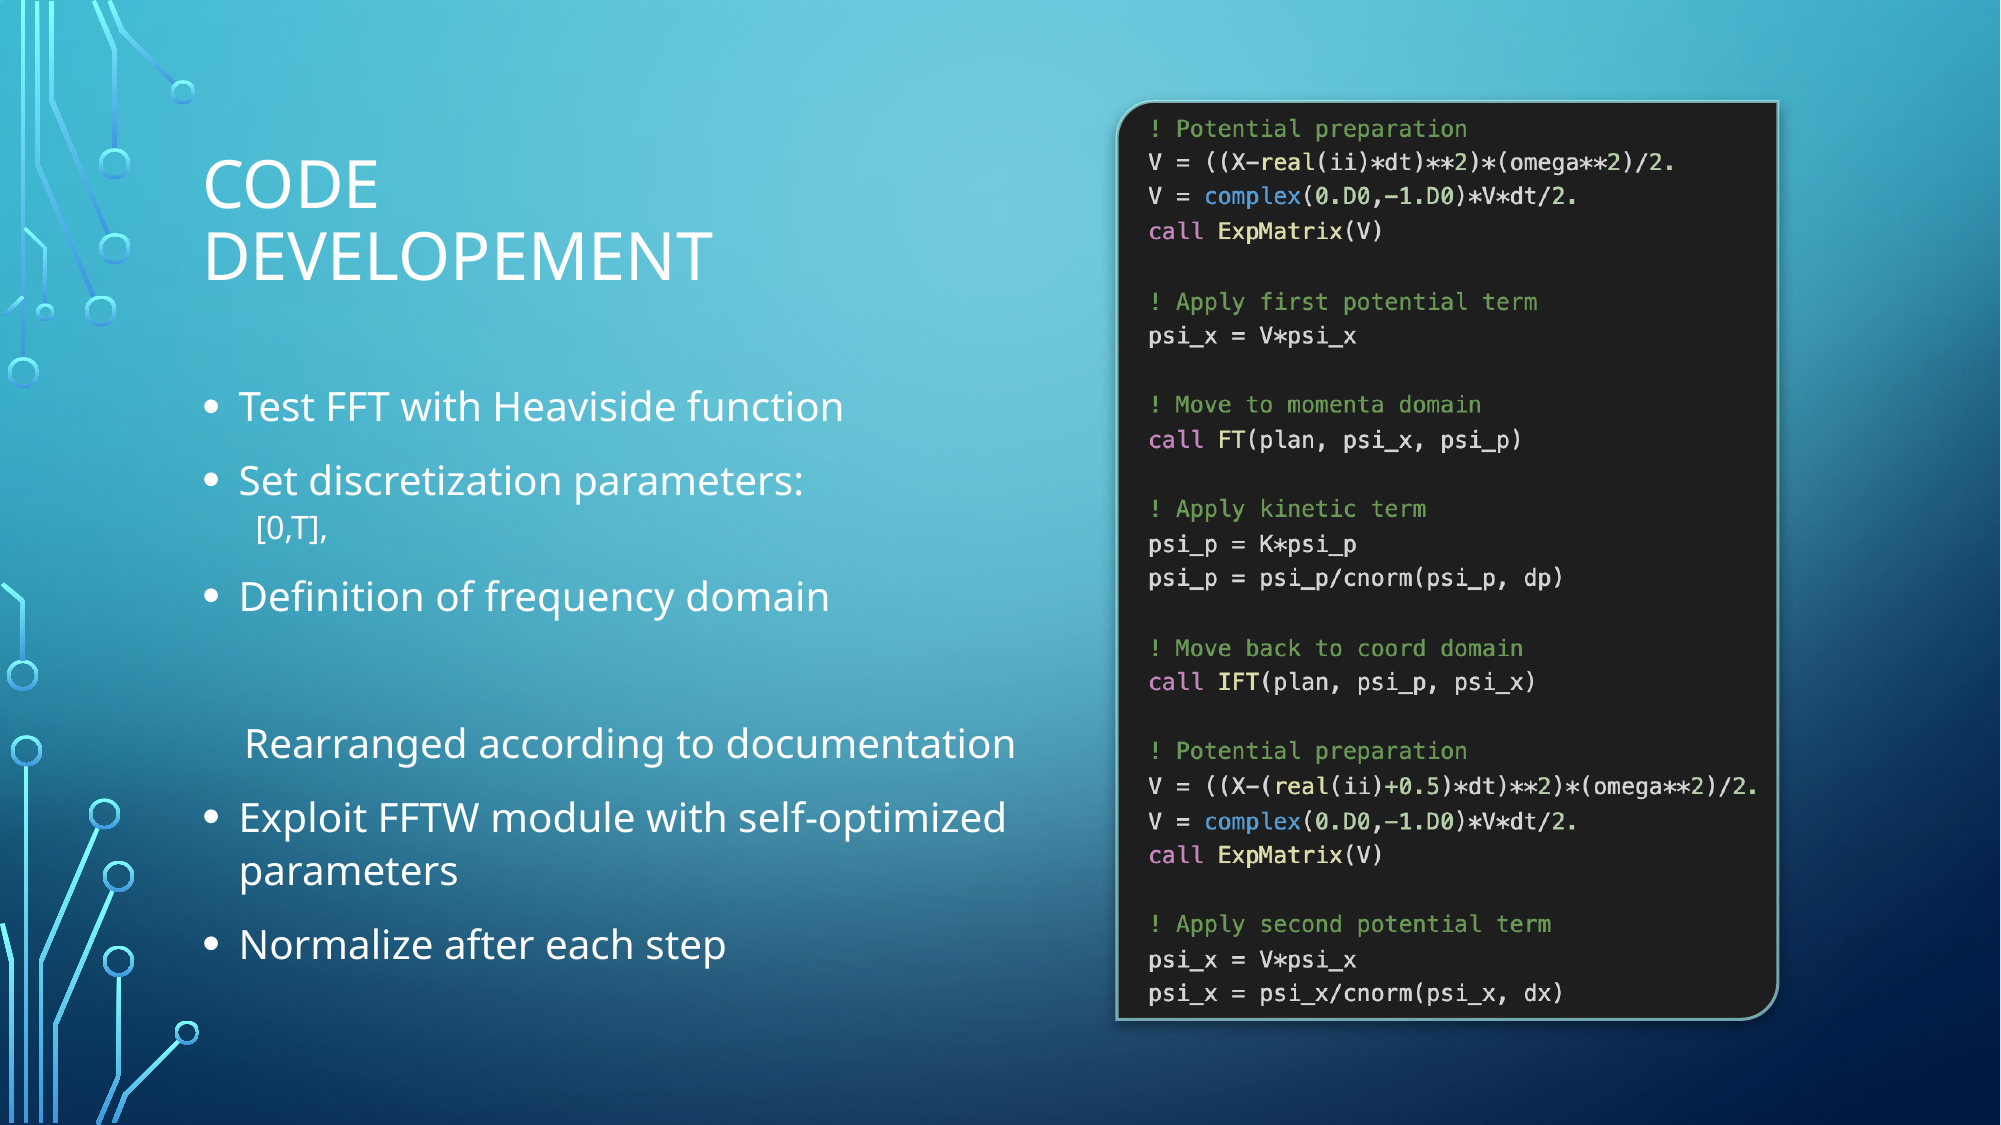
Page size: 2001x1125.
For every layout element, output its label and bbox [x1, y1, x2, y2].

picture [201, 0, 2000, 1125]
list [1116, 101, 1779, 1020]
text_box [0, 0, 201, 1125]
